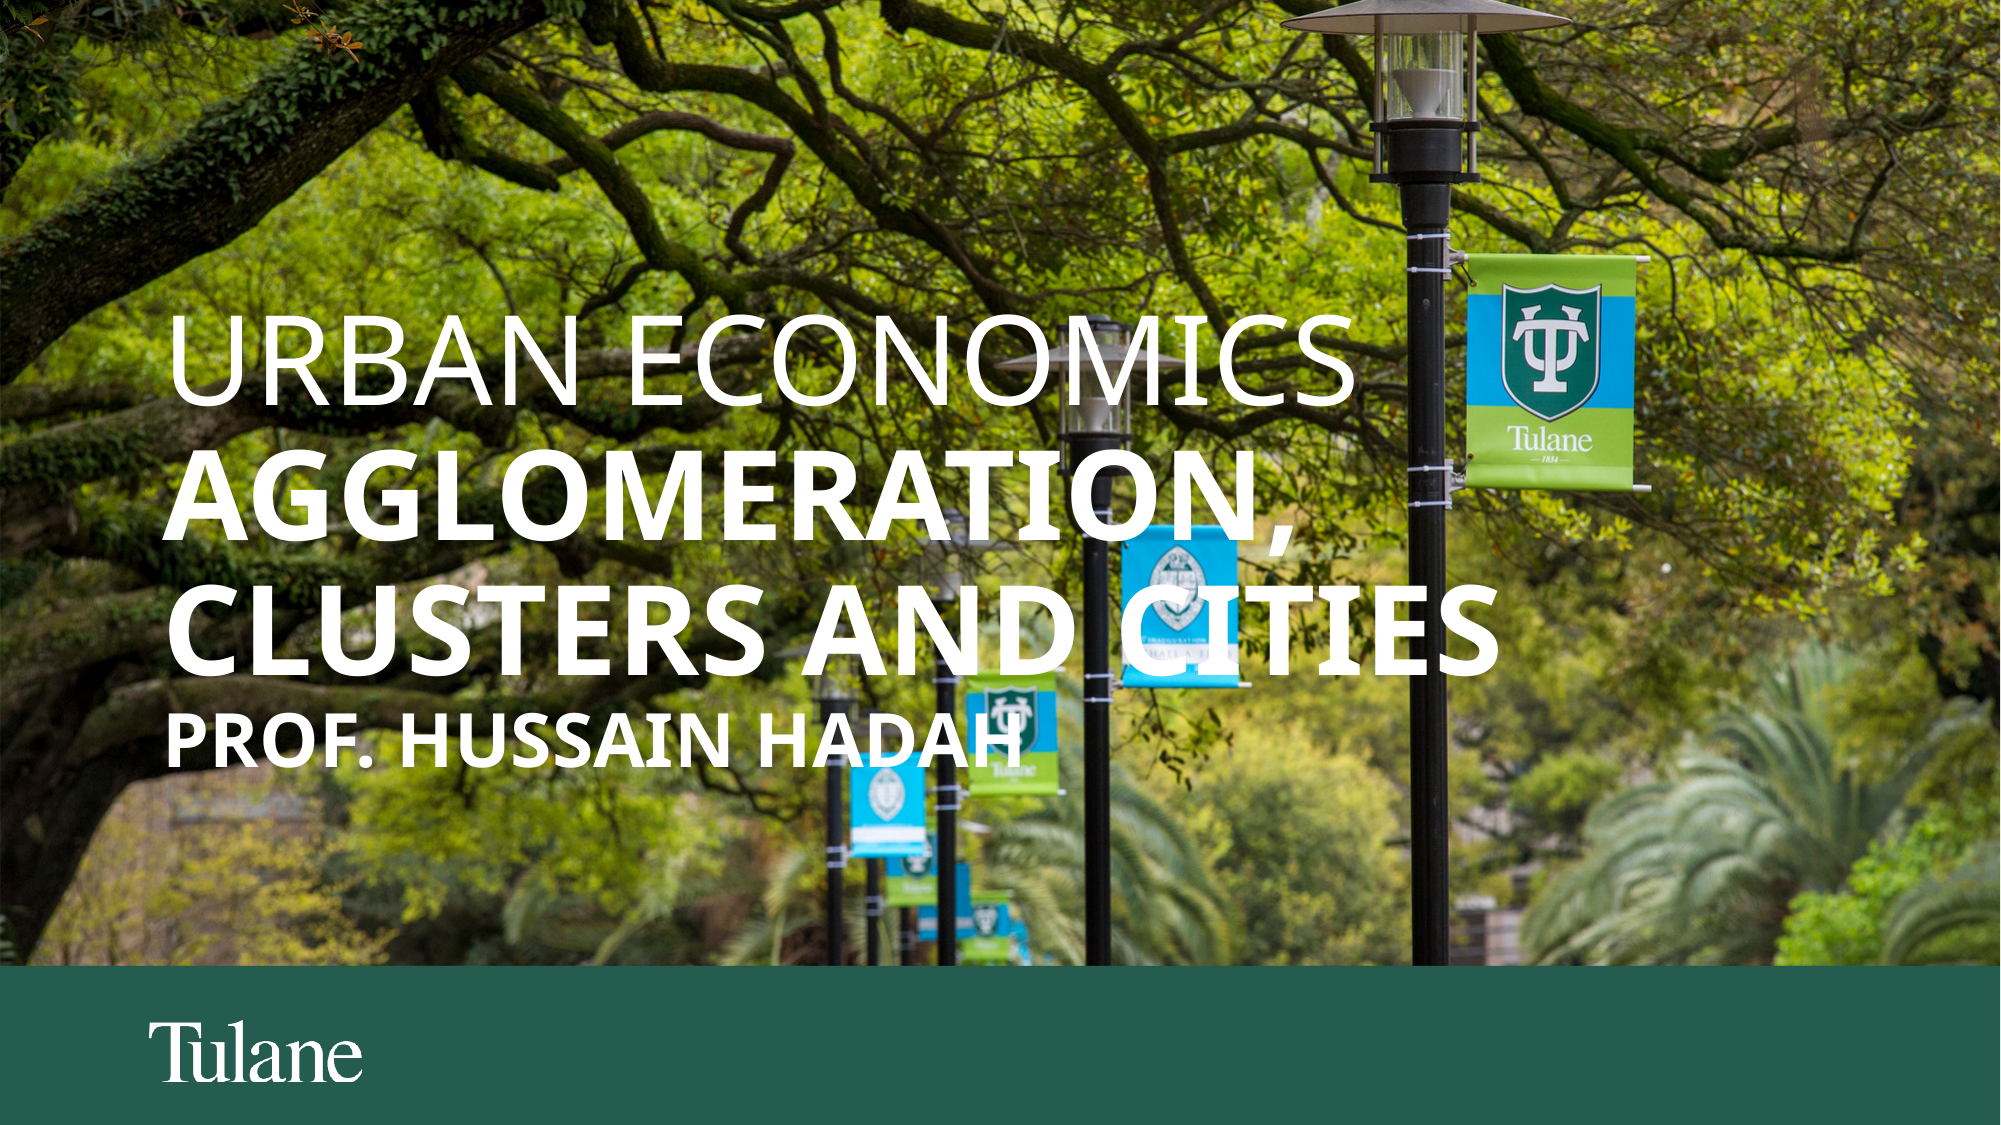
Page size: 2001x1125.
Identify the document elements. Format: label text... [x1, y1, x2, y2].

text_box Urban Economics Agglomeration, Clusters and Cities Prof. HUSSAIN HADAH [148, 290, 1649, 715]
picture [0, 0, 2001, 1125]
